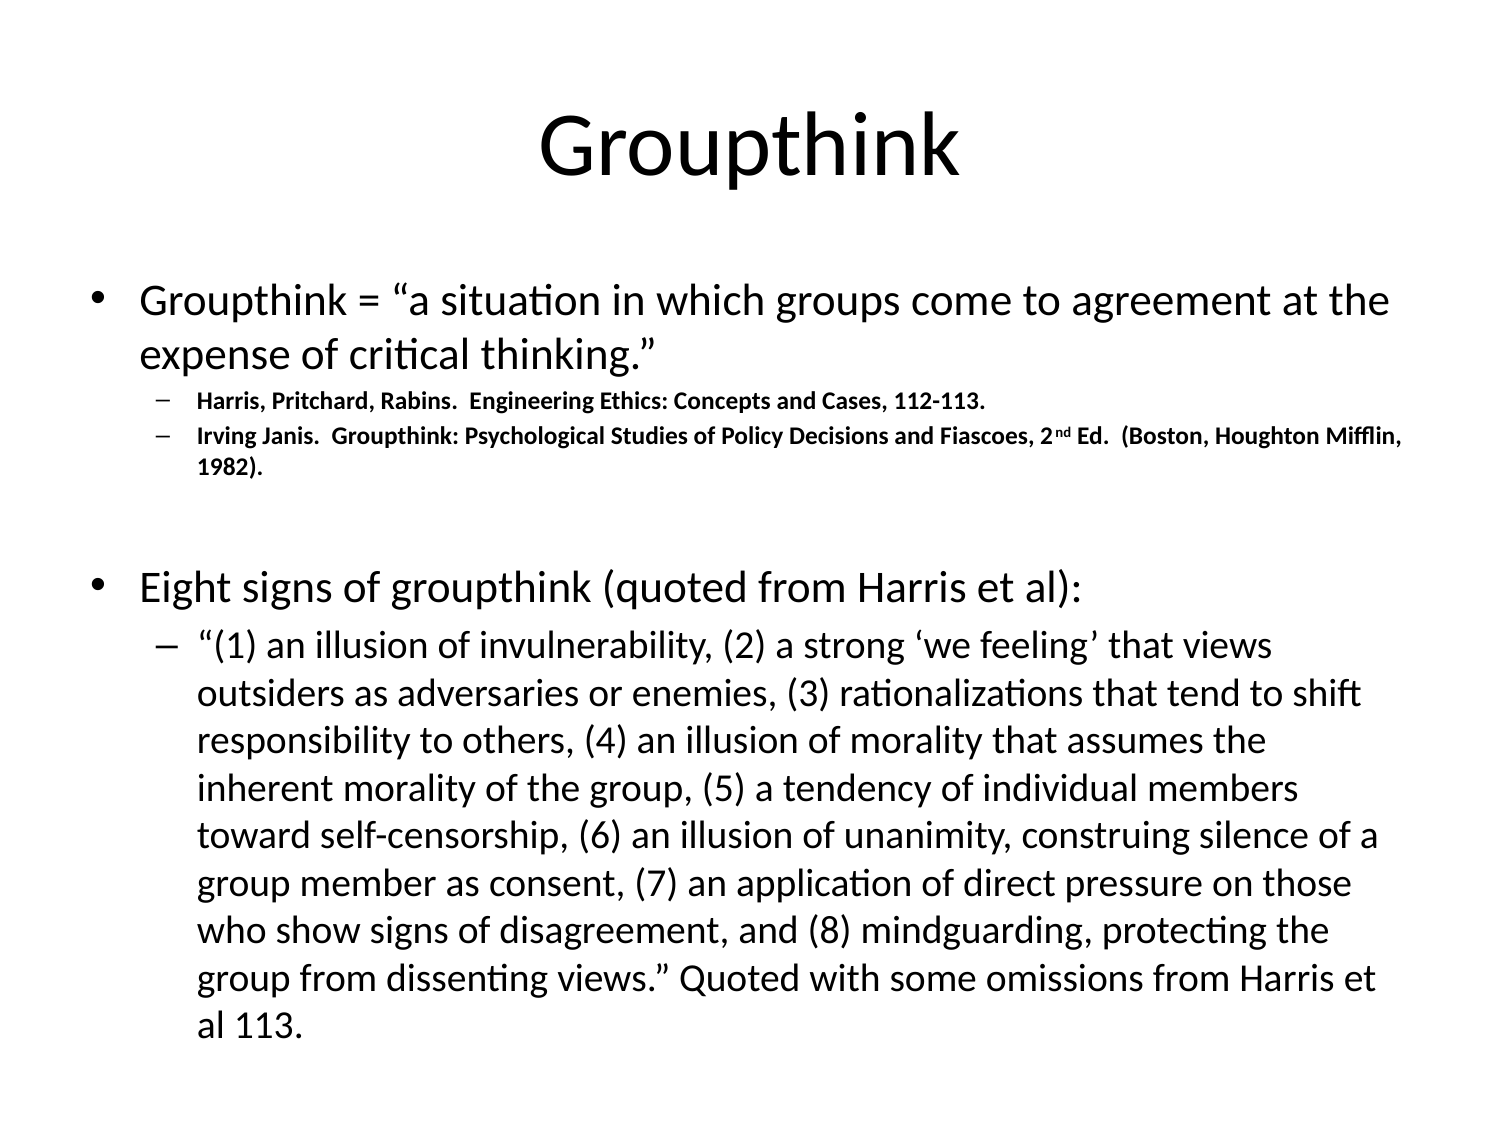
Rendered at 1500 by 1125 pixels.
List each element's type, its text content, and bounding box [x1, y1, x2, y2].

list Groupthink = “a situation in which groups come to agreement at the expense of critical thinking.” Harris, Pritchard, Rabins. Engineering Ethics: Concepts and Cases, 112-113. Irving Janis. Groupthink: Psychological Studies of Policy Decisions and Fiascoes, 2nd Ed. (Boston, Houghton Mifflin, 1982). Eight signs of groupthink (quoted from Harris et al): “(1) an illusion of invulnerability, (2) a strong ‘we feeling’ that views outsiders as adversaries or enemies, (3) rationalizations that tend to shift responsibility to others, (4) an illusion of morality that assumes the inherent morality of the group, (5) a tendency of individual members toward self-censorship, (6) an illusion of unanimity, construing silence of a group member as consent, (7) an application of direct pressure on those who show signs of disagreement, and (8) mindguarding, protecting the group from dissenting views.” Quoted with some omissions from Harris et al 113. [75, 262, 1425, 1063]
title Groupthink [75, 45, 1425, 233]
